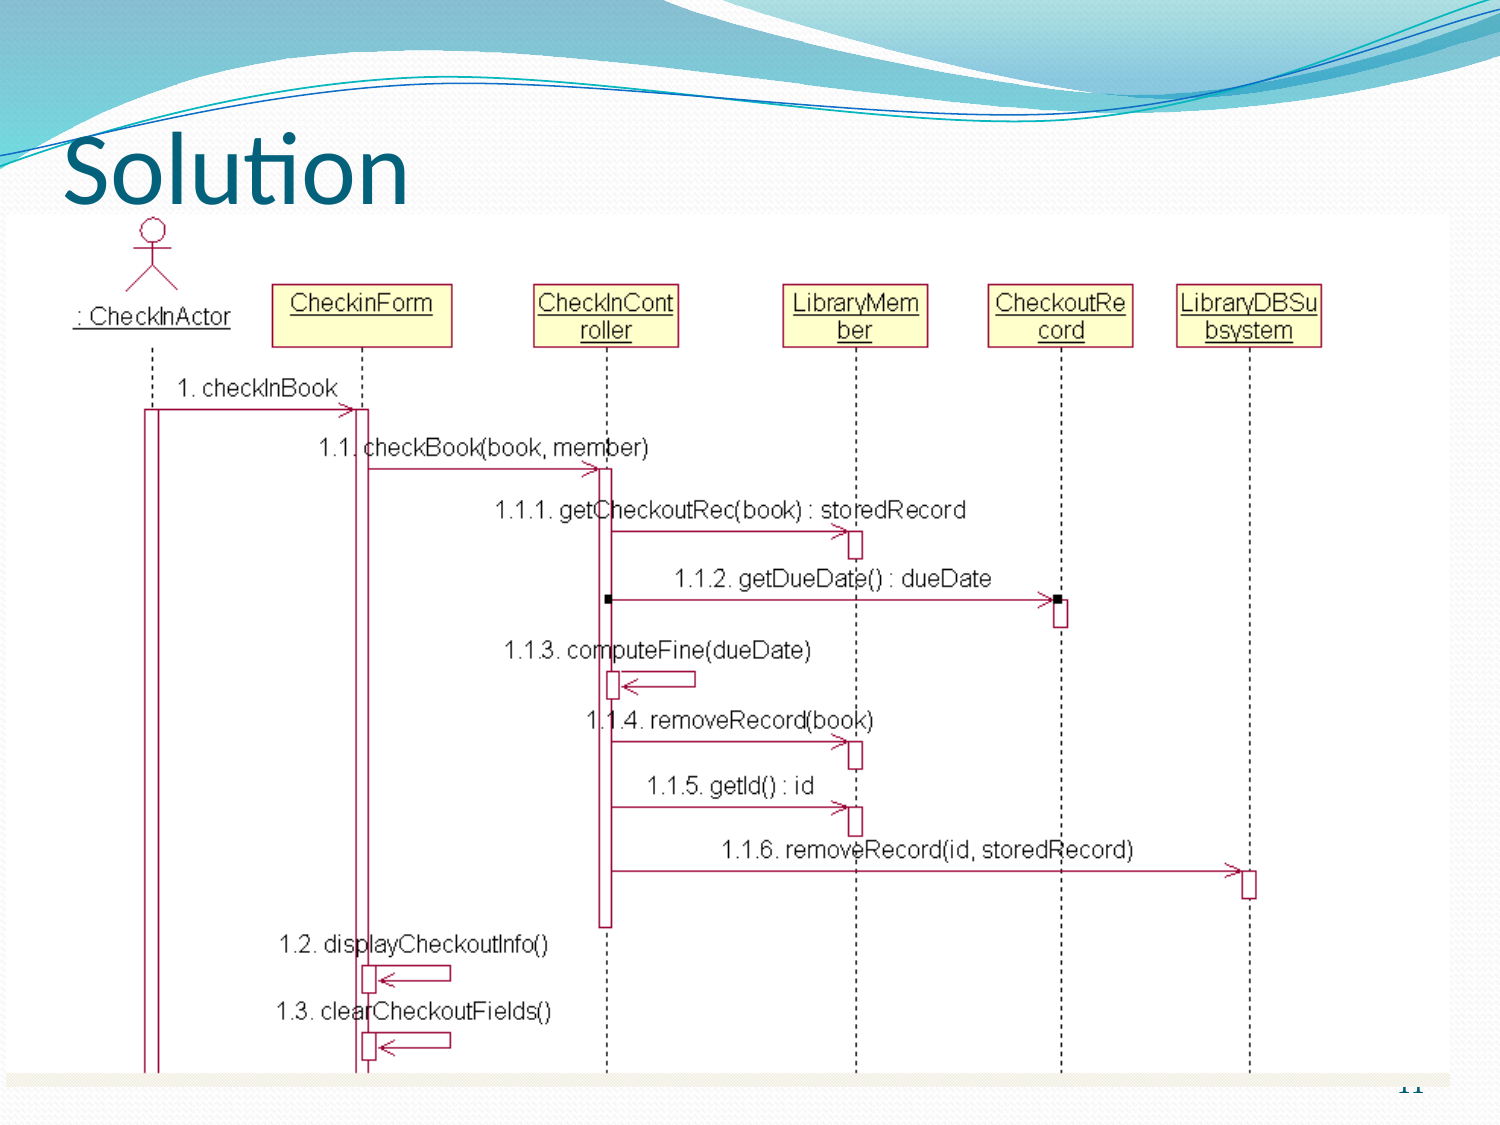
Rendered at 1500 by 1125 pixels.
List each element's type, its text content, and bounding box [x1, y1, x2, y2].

title Solution [62, 37, 1413, 214]
picture [6, 214, 1451, 1087]
slide_number 11 [1299, 1098, 1425, 1103]
